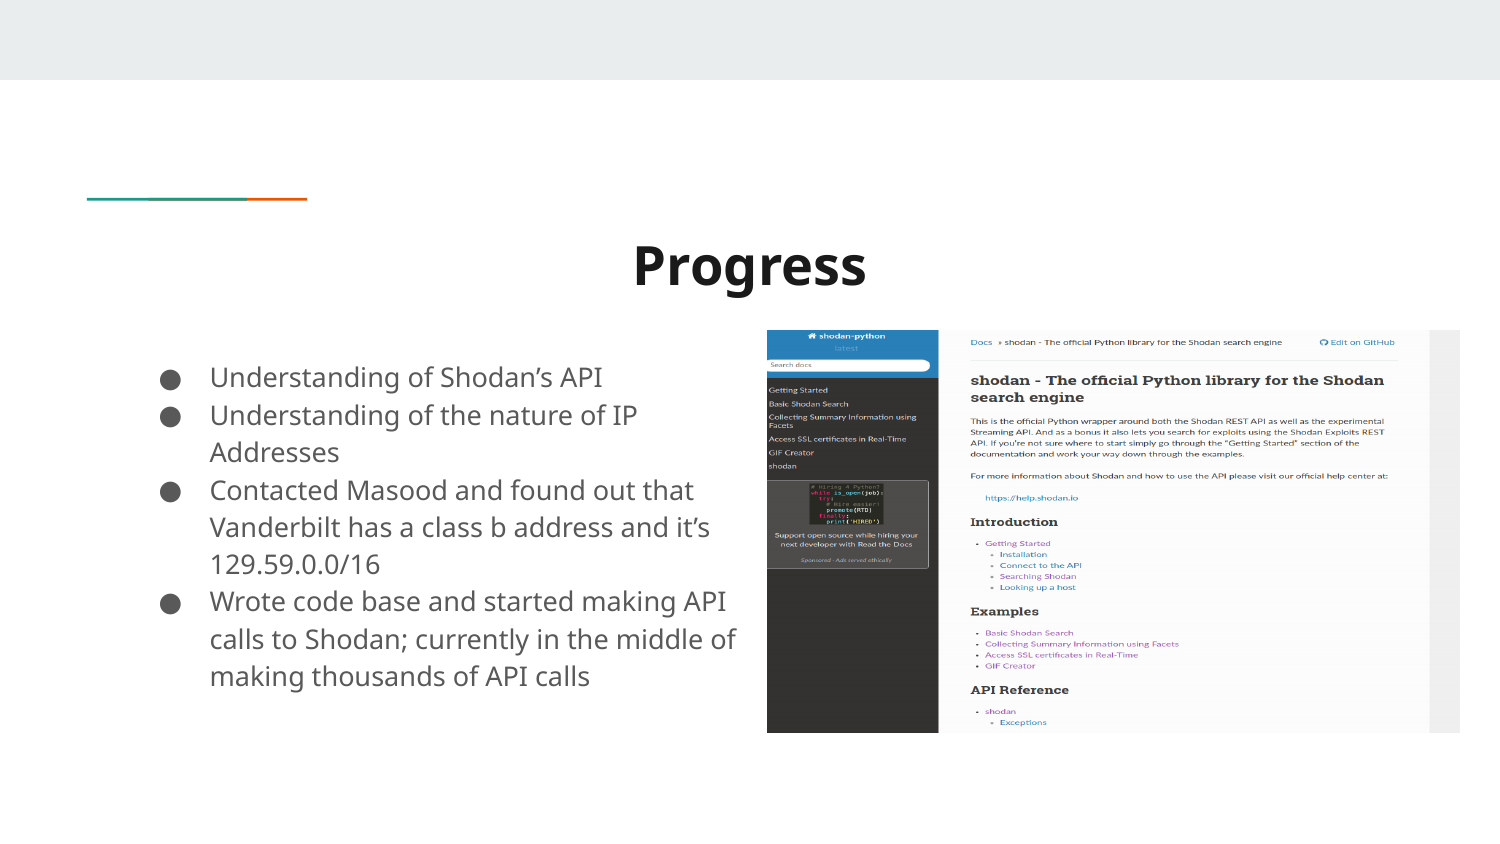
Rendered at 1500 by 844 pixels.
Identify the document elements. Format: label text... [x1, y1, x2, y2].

picture [767, 330, 1460, 734]
list Understanding of Shodan’s API Understanding of the nature of IP Addresses Contacted Masood and found out that Vanderbilt has a class b address and it’s 129.59.0.0/16 Wrote code base and started making API calls to Shodan; currently in the middle of making thousands of API calls [119, 341, 756, 712]
title Progress [119, 216, 1381, 305]
